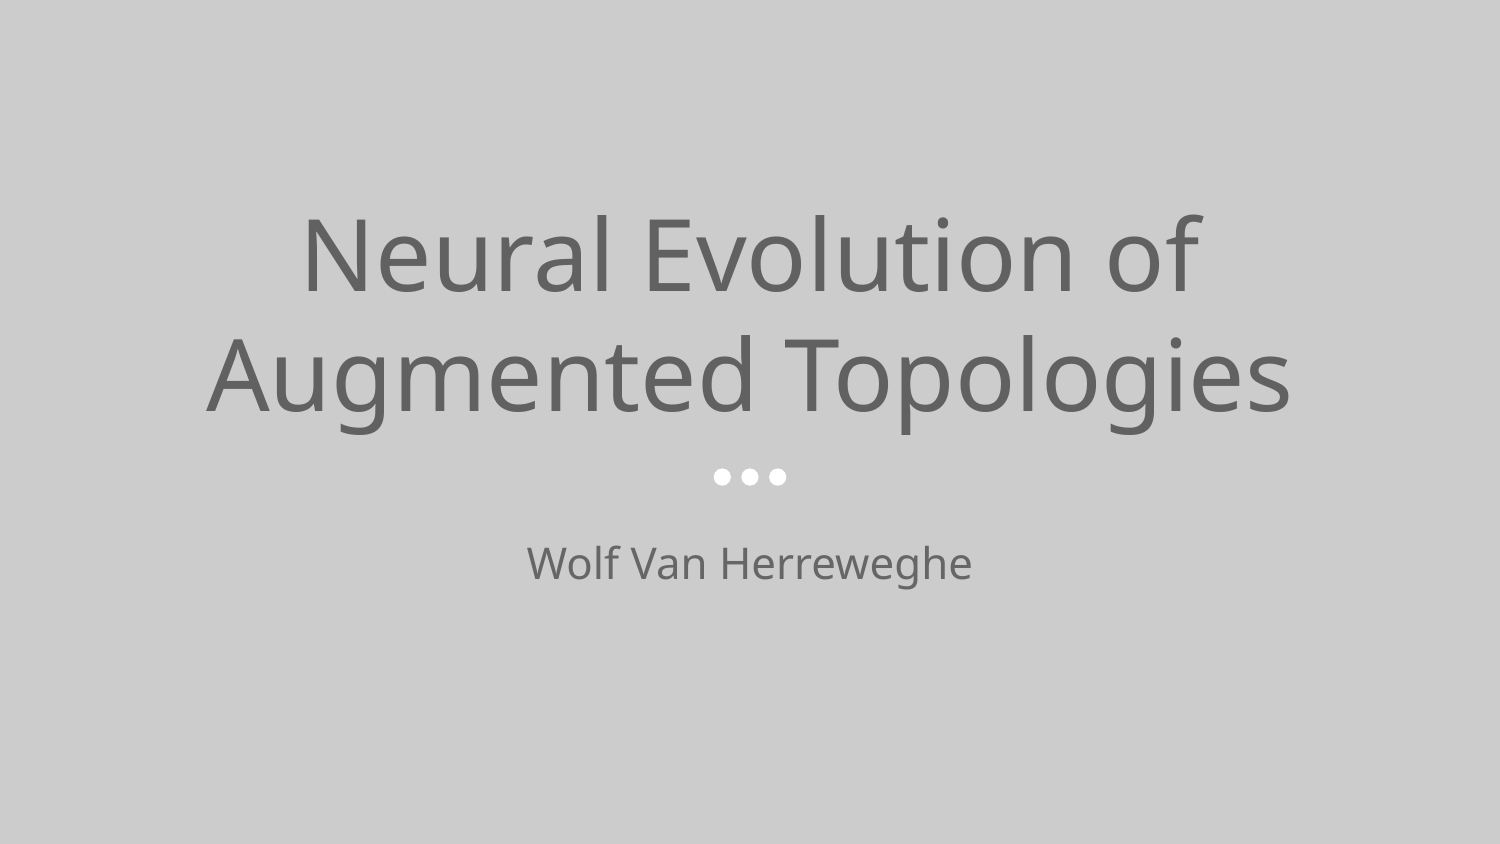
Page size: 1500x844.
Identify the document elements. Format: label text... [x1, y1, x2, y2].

title Neural Evolution of Augmented Topologies [110, 162, 1390, 447]
subtitle Wolf Van Herreweghe [110, 520, 1390, 651]
